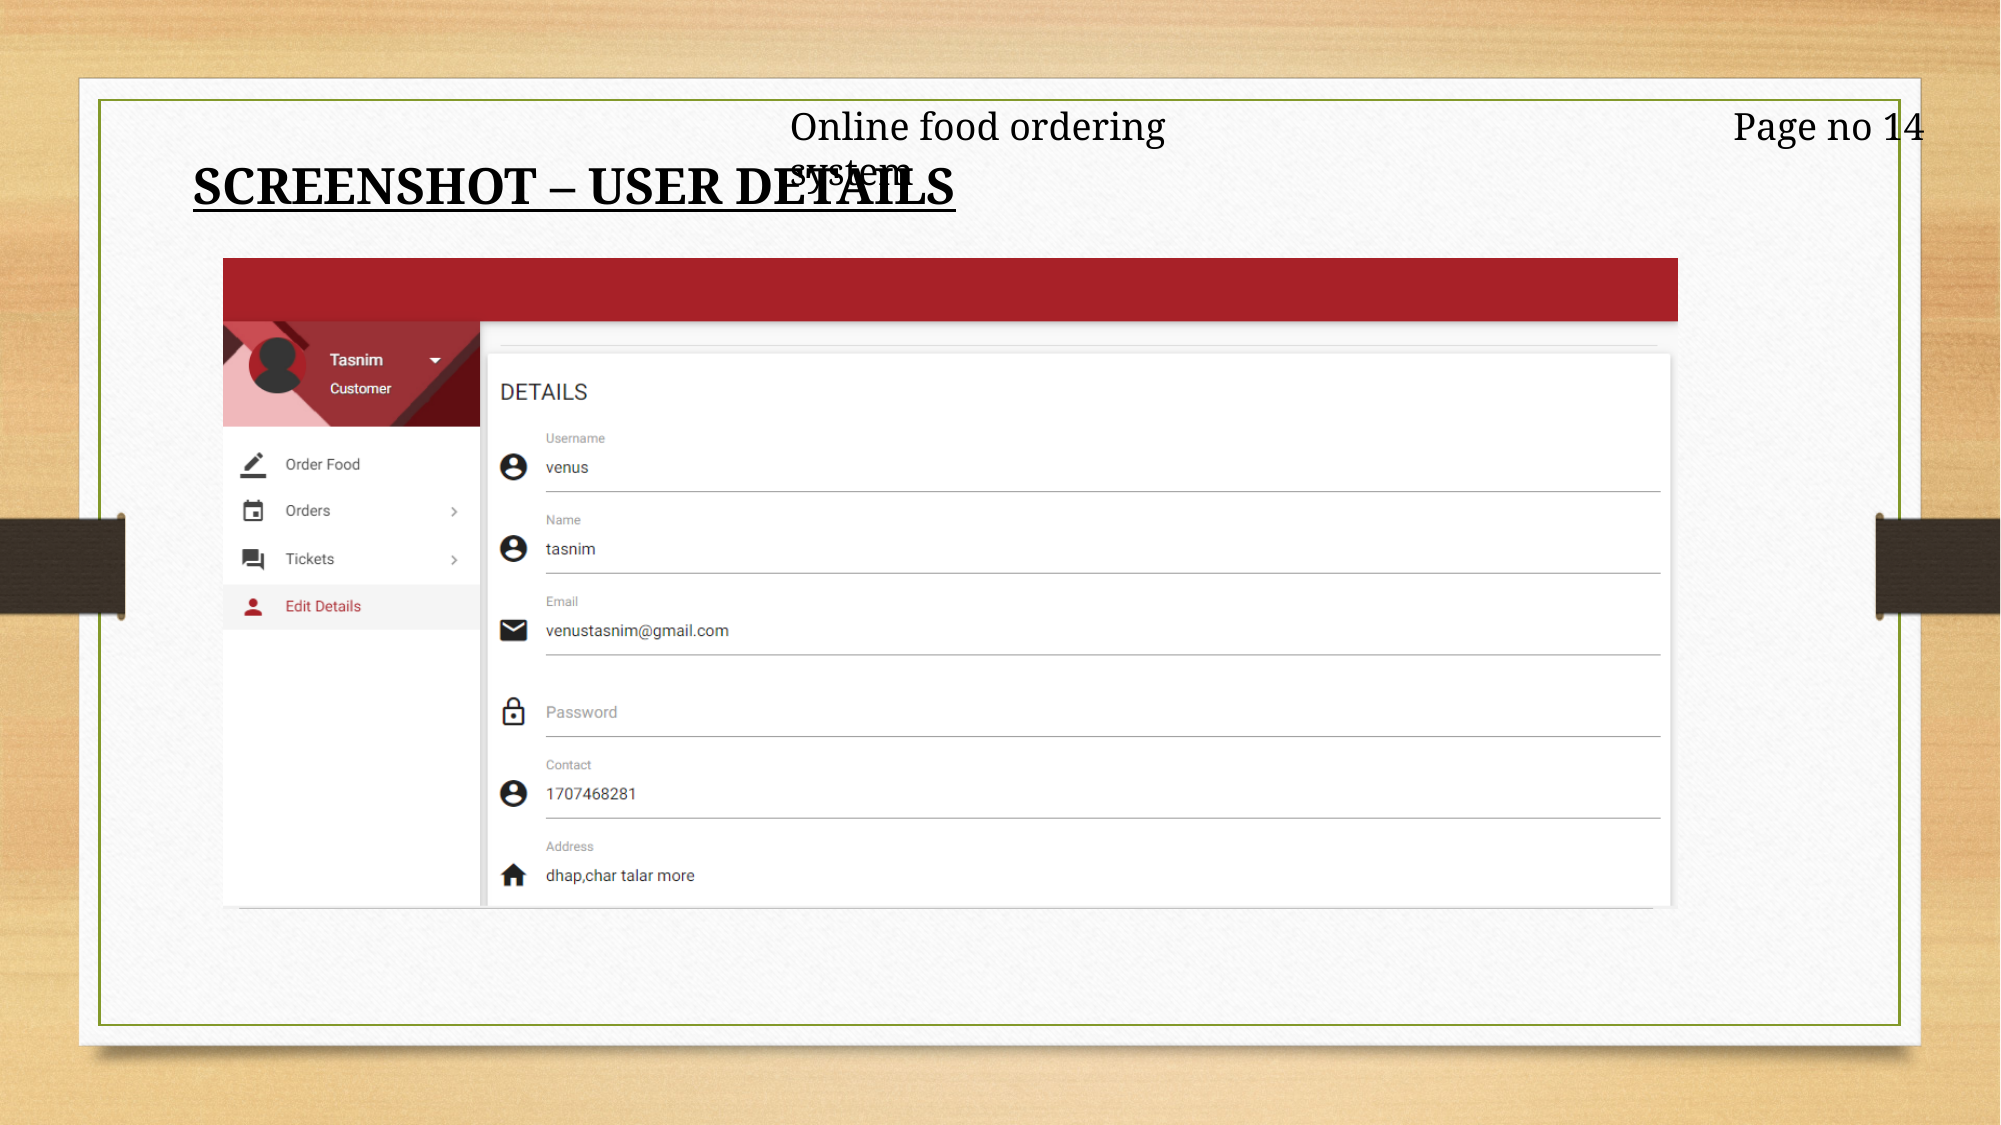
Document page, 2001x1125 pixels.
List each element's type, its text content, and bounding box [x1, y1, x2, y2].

text_box Online food ordering system [774, 95, 1225, 246]
text_box Page no 14 [1718, 95, 2000, 156]
picture [0, 0, 2001, 1125]
text_box SCREENSHOT – USER DETAILS [178, 147, 774, 223]
